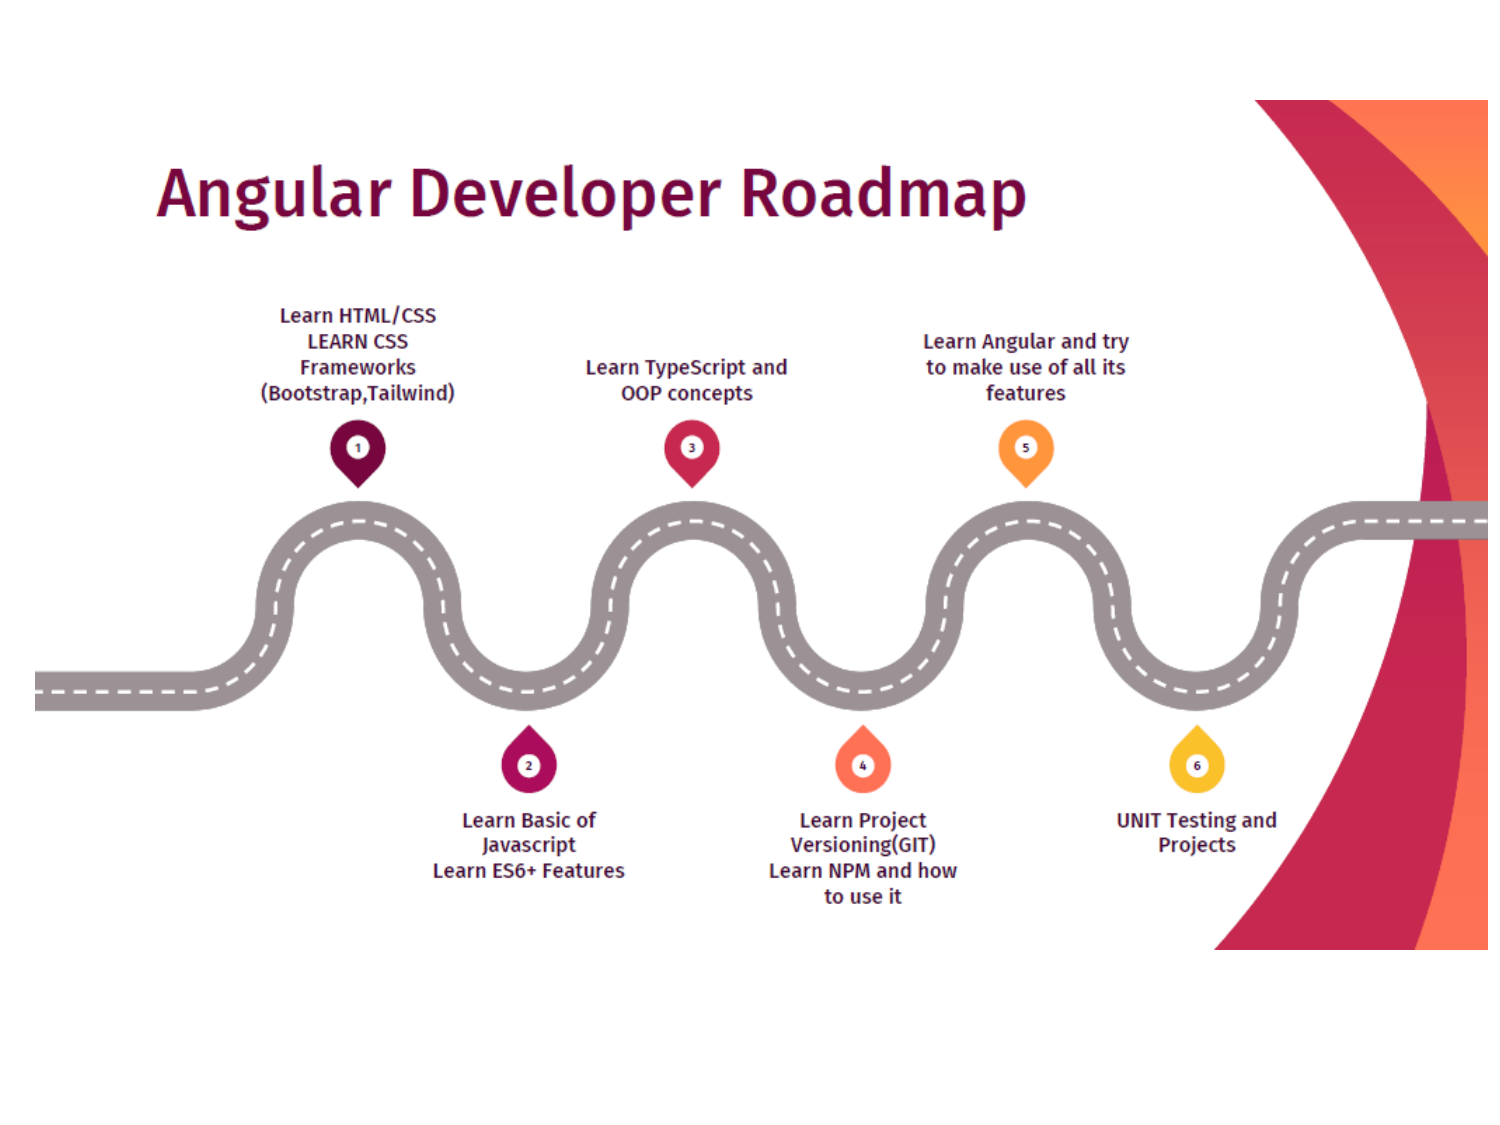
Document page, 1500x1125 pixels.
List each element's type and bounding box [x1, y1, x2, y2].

picture [34, 100, 1488, 950]
